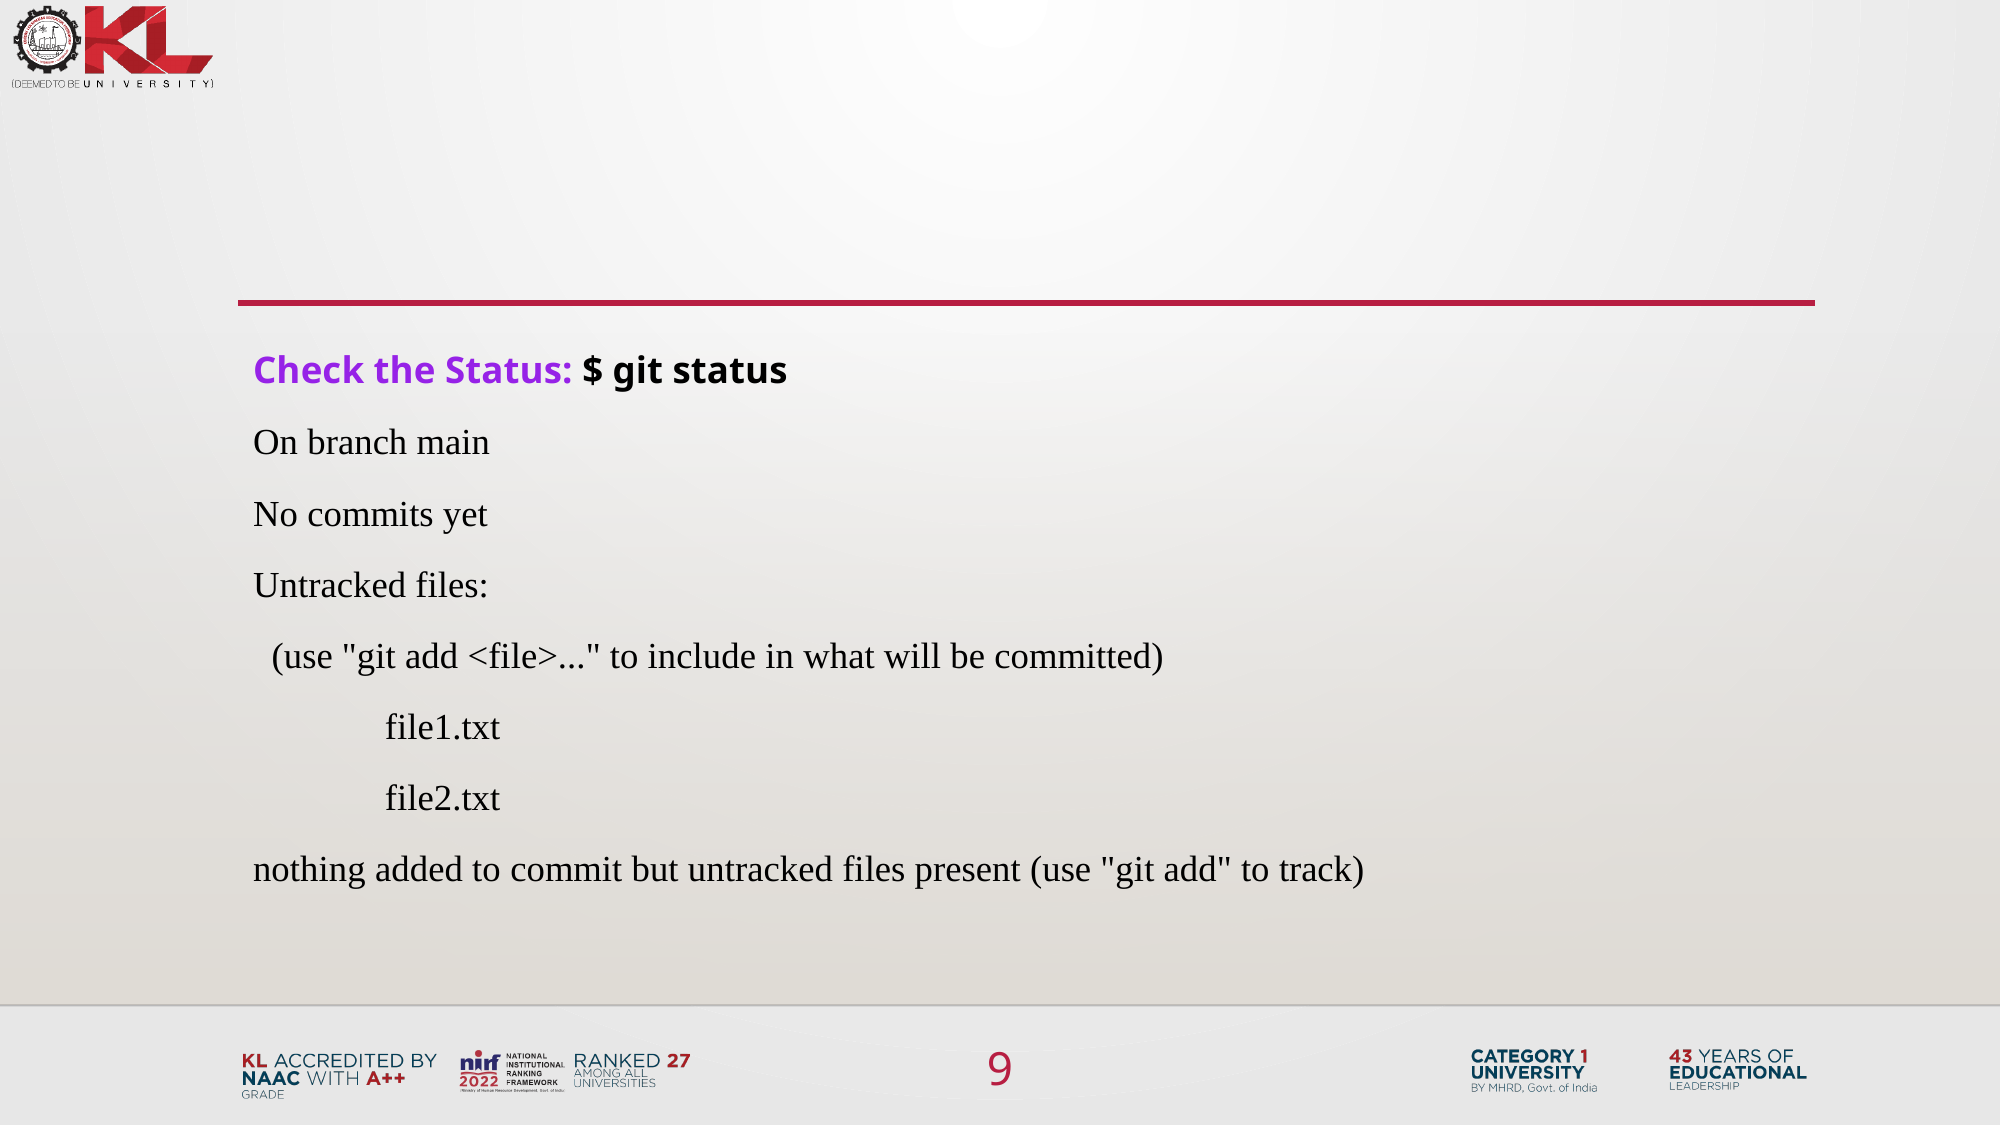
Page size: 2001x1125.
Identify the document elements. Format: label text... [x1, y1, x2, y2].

picture [1447, 1045, 1814, 1101]
slide_number 9 [933, 1031, 1067, 1115]
list Check the Status: $ git status On branch main No commits yet Untracked files: (use "git add <file>..." to include in what will be committed) file1.txt file2.txt nothing added to commit but untracked files present (use "git add" to track) [238, 330, 1814, 897]
picture [12, 5, 213, 88]
picture [238, 1045, 716, 1103]
